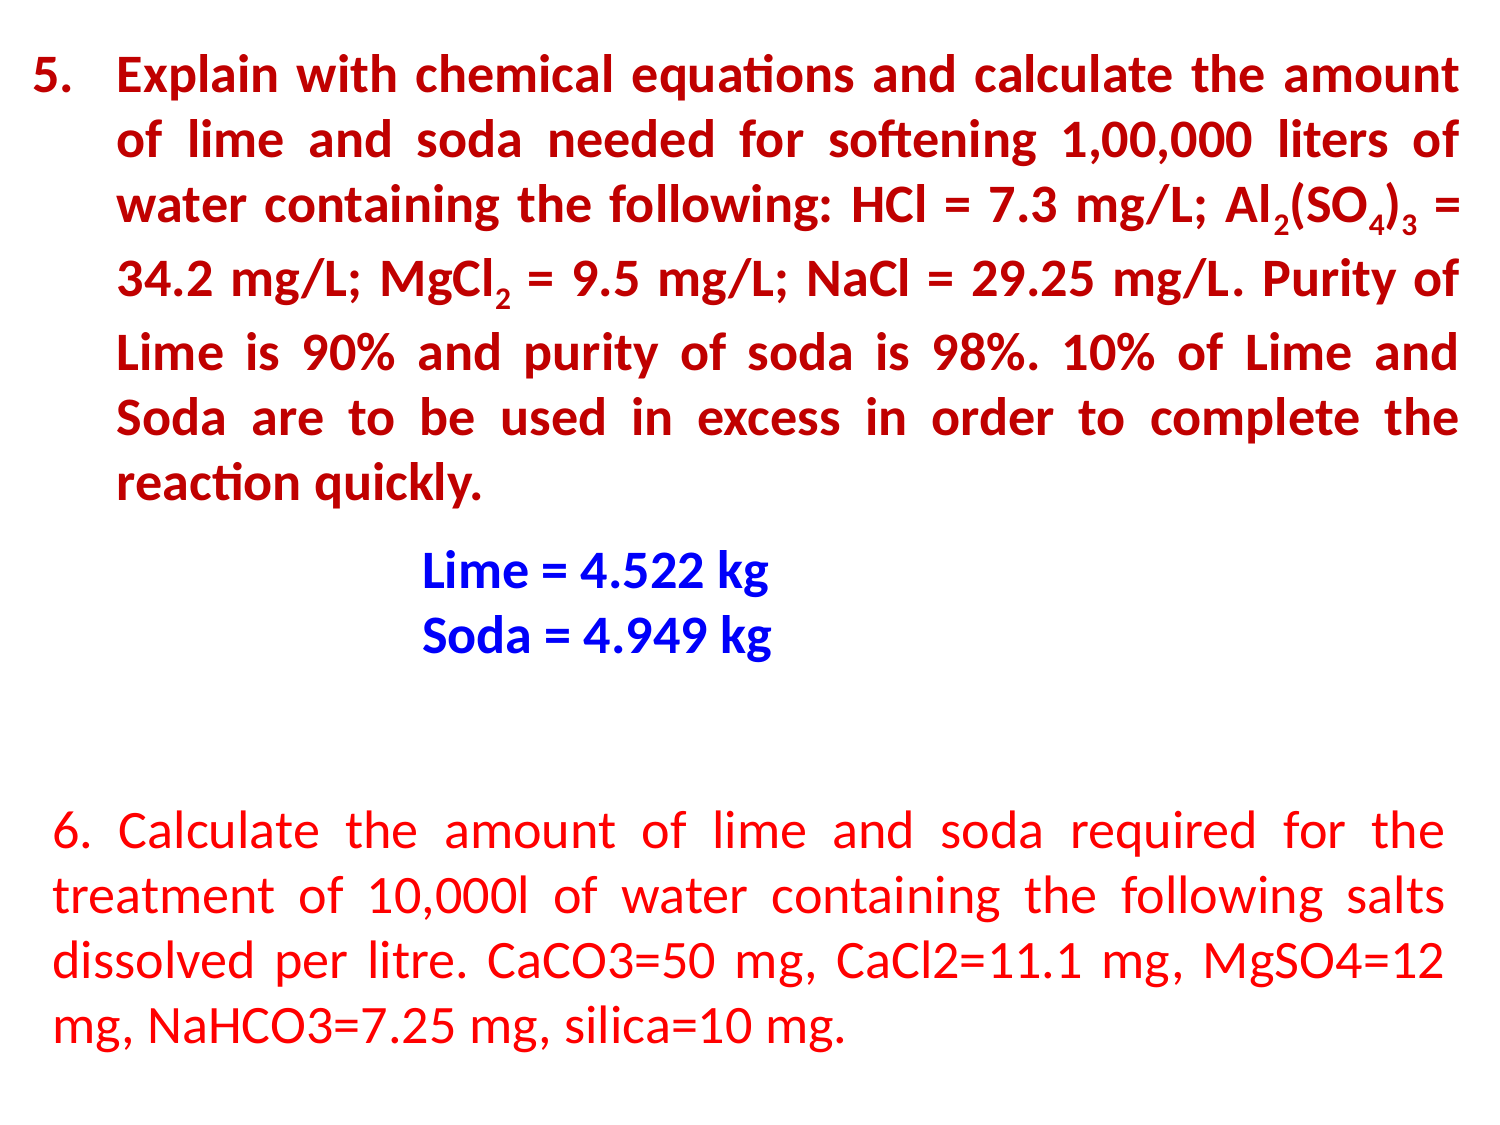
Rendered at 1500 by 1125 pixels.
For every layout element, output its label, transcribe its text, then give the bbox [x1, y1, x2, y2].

text_box Lime = 4.522 kg Soda = 4.949 kg [407, 527, 821, 672]
text_box Explain with chemical equations and calculate the amount of lime and soda needed for softening 1,00,000 liters of water containing the following: HCl = 7.3 mg/L; Al2(SO4)3 = 34.2 mg/L; MgCl2 = 9.5 mg/L; NaCl = 29.25 mg/L. Purity of Lime is 90% and purity of soda is 98%. 10% of Lime and Soda are to be used in excess in order to complete the reaction quickly. [17, 30, 1477, 519]
text_box 6. Calculate the amount of lime and soda required for the treatment of 10,000l of water containing the following salts dissolved per litre. CaCO3=50 mg, CaCl2=11.1 mg, MgSO4=12 mg, NaHCO3=7.25 mg, silica=10 mg. [37, 787, 1463, 1062]
